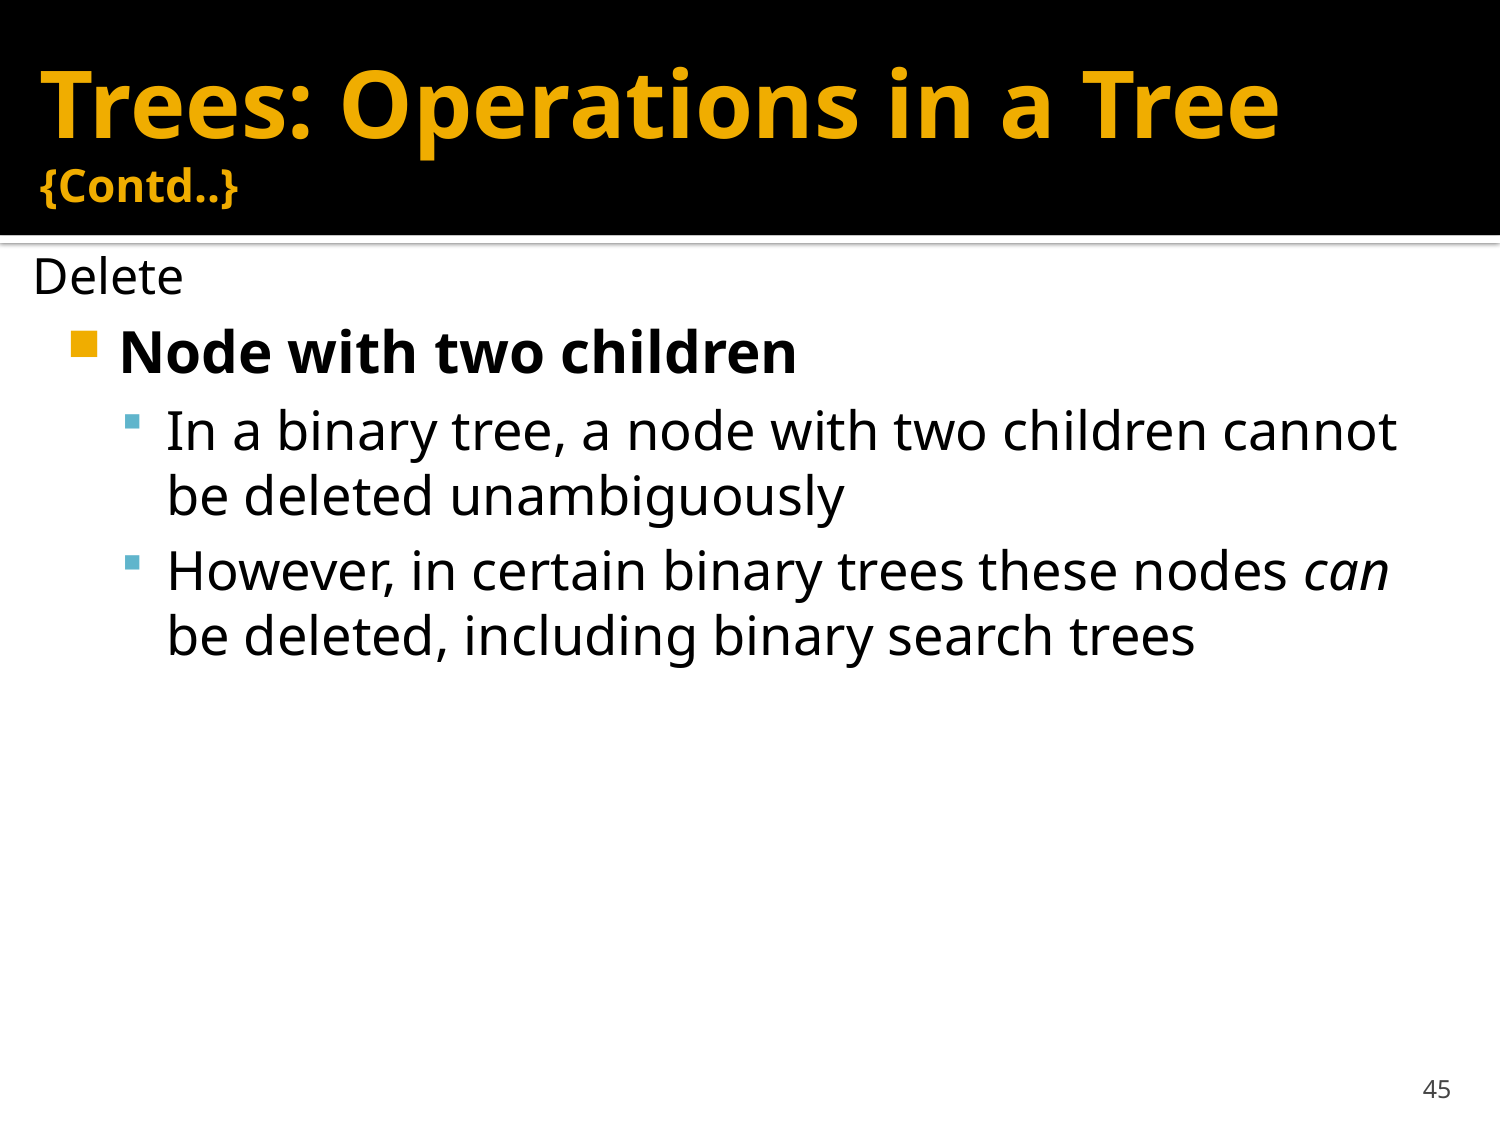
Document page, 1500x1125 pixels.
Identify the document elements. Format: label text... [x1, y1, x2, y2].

list Node with two children In a binary tree, a node with two children cannot be deleted unambiguously However, in certain binary trees these nodes can be deleted, including binary search trees [37, 299, 1476, 1125]
text_box Delete [17, 237, 200, 313]
title Trees: Operations in a Tree {Contd..} [24, 25, 1425, 231]
